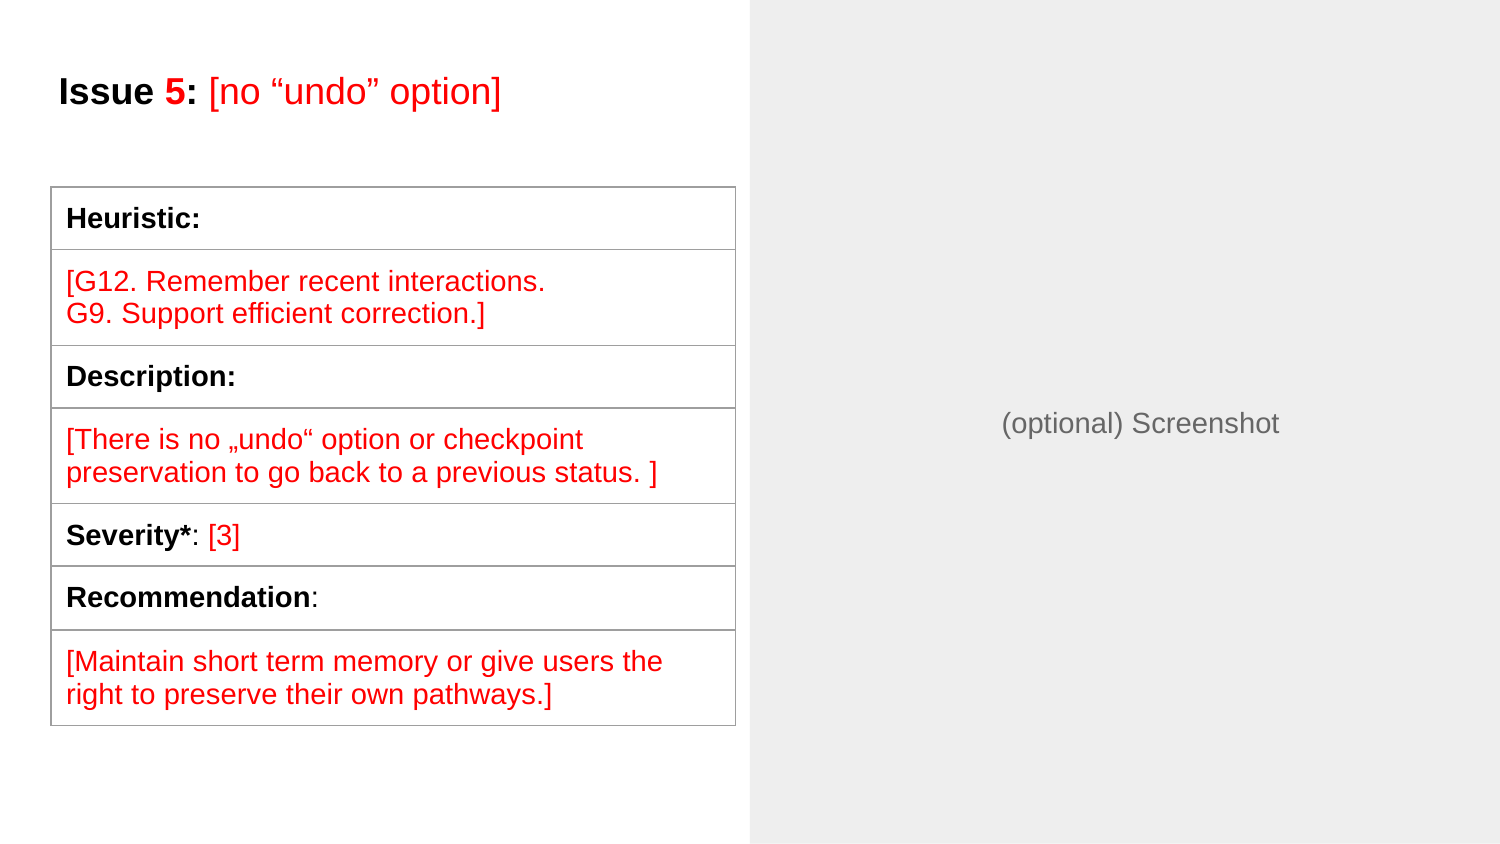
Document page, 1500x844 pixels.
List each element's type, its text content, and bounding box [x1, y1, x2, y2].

title Issue 5: [no “undo” option] [43, 51, 708, 197]
table_cell Recommendation: [52, 567, 735, 629]
table_cell [Maintain short term memory or give users the right to preserve their own pathways.] [52, 631, 735, 725]
table_cell Severity*: [3] [52, 504, 735, 565]
table_header Heuristic: [52, 188, 735, 249]
table_cell [G12. Remember recent interactions. G9. Support efficient correction.] [52, 250, 735, 345]
table_cell [There is no „undo“ option or checkpoint preservation to go back to a previous status. ] [52, 409, 735, 503]
table_cell Description: [52, 346, 735, 407]
